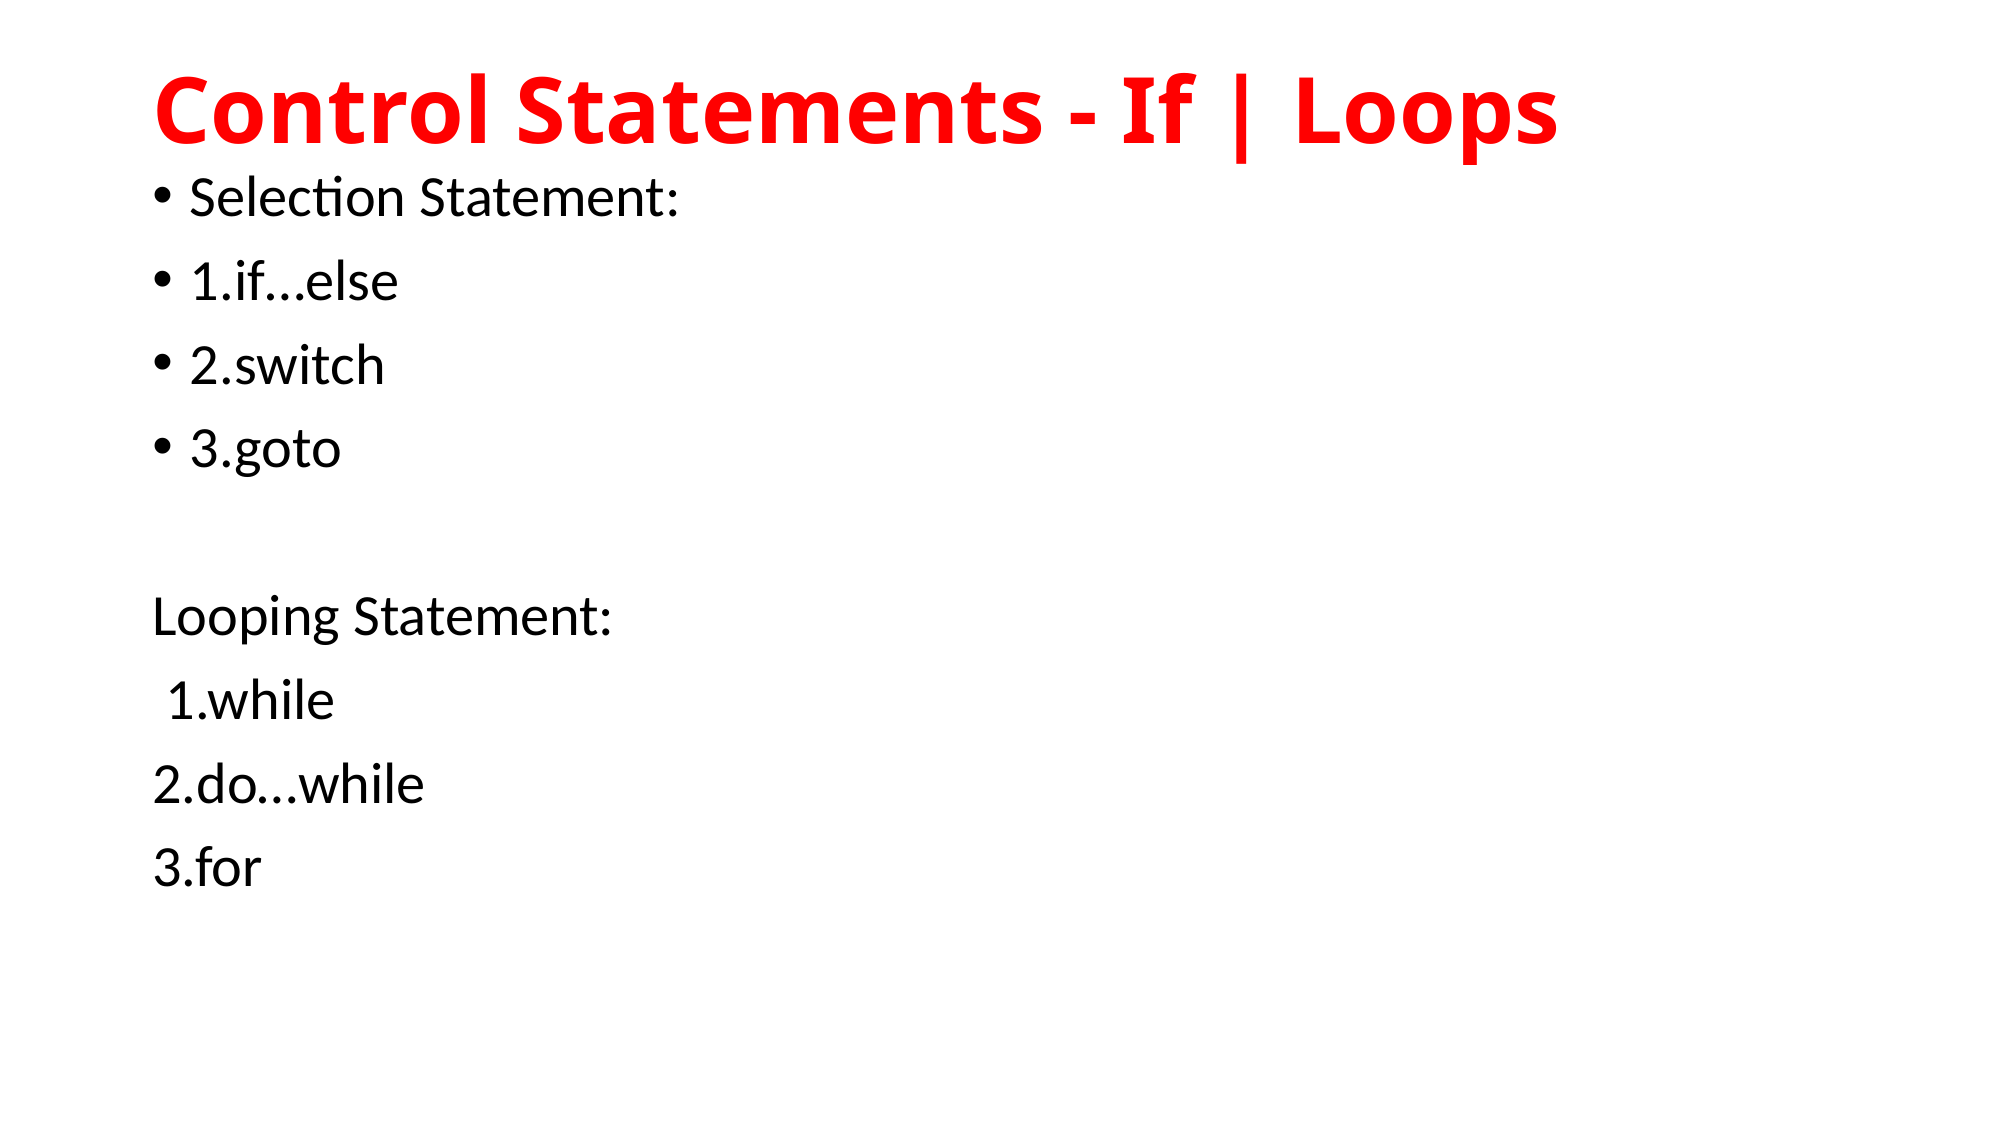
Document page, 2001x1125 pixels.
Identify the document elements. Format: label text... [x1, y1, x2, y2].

title Control Statements - If | Loops [137, 59, 1863, 158]
list Selection Statement: 1.if…else 2.switch 3.goto Looping Statement: 1.while 2.do…while 3.for [137, 158, 1863, 1014]
